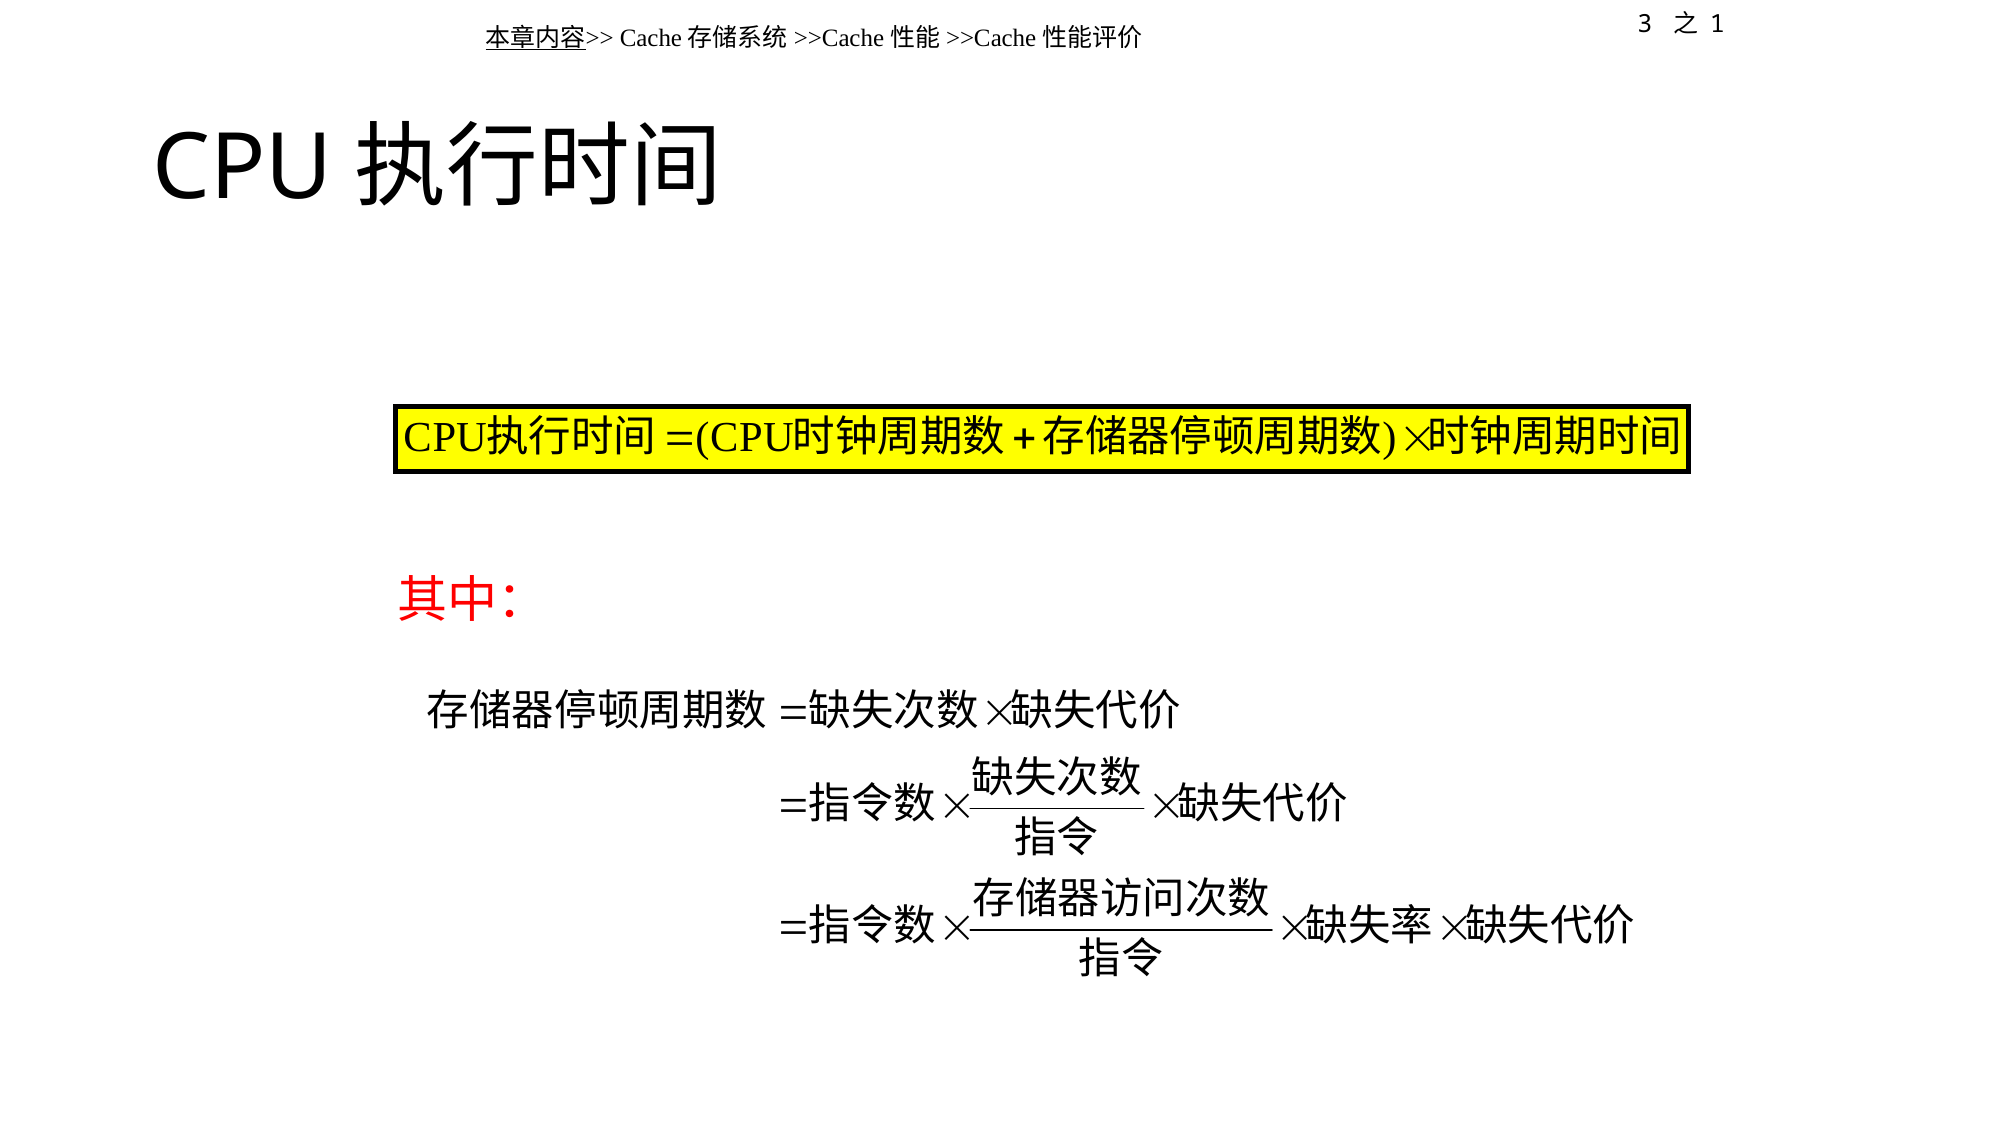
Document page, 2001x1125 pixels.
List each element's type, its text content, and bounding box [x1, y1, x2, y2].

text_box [421, 680, 1642, 986]
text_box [397, 408, 1686, 470]
text_box 3 之 1 [1612, 0, 1750, 46]
title CPU执行时间 [137, 59, 1863, 278]
list 其中： [382, 326, 1689, 1005]
text_box 本章内容>> Cache存储系统>>Cache性能>>Cache性能评价 [470, 14, 1713, 66]
